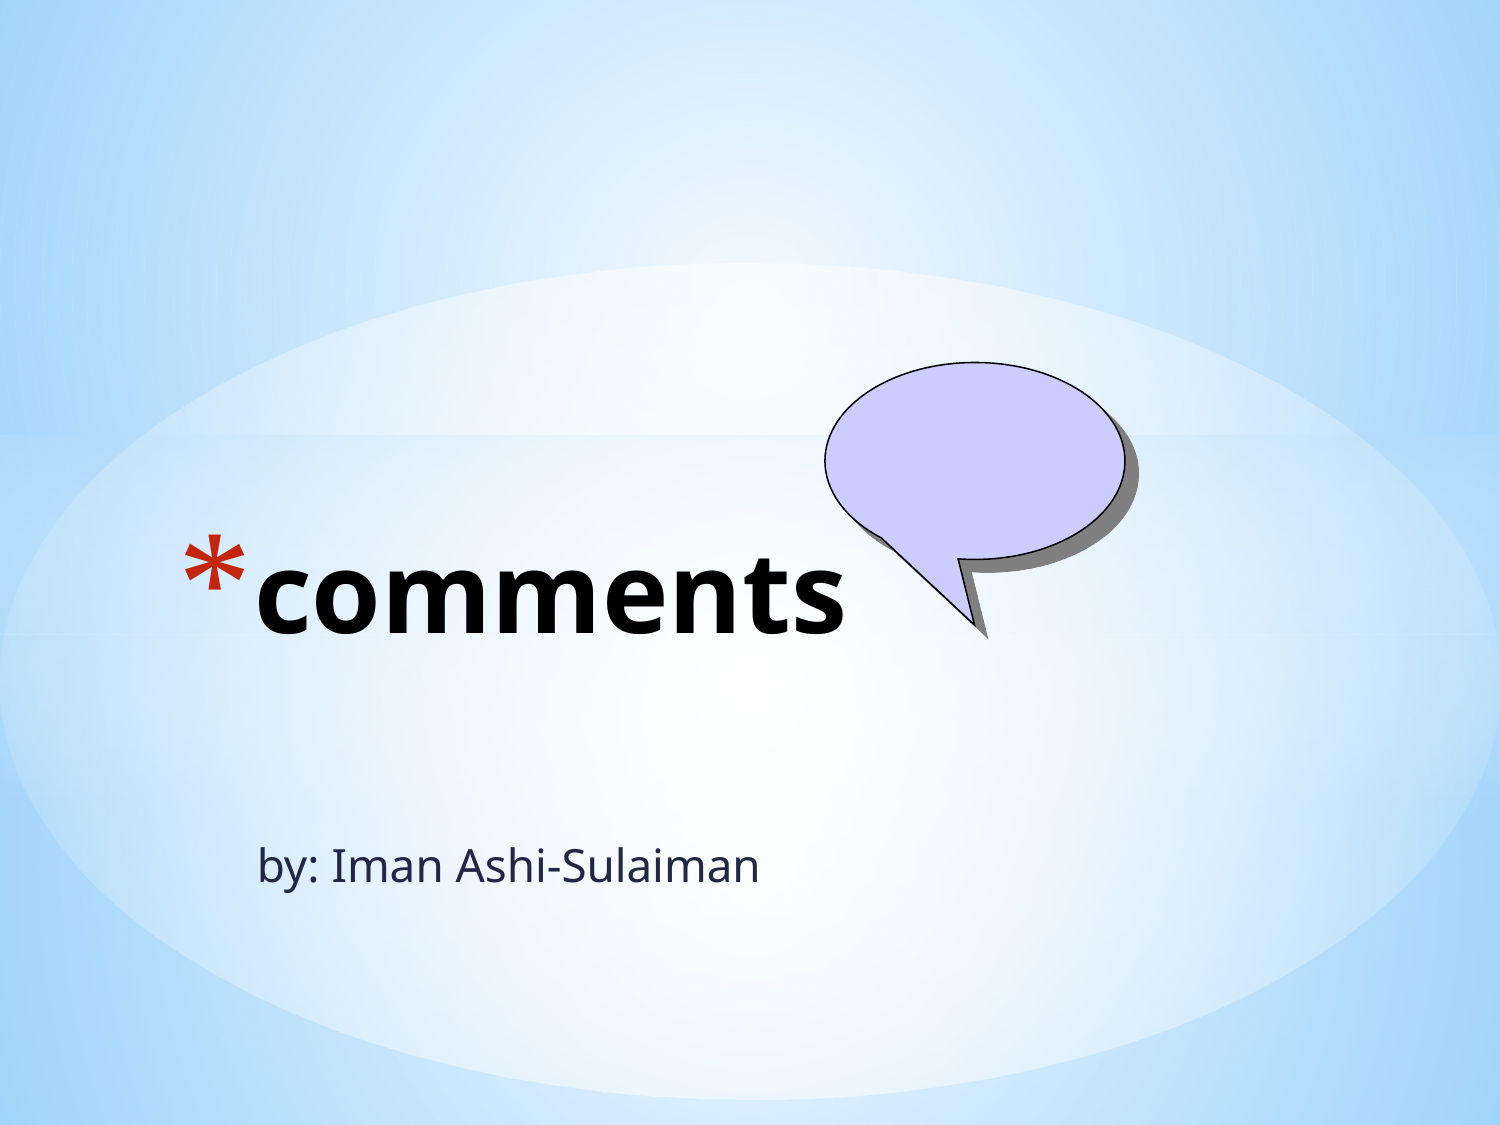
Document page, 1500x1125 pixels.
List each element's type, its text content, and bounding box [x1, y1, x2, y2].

subtitle by: Iman Ashi-Sulaiman [241, 828, 1167, 974]
text_box [824, 362, 1125, 625]
title comments [134, 513, 1312, 808]
